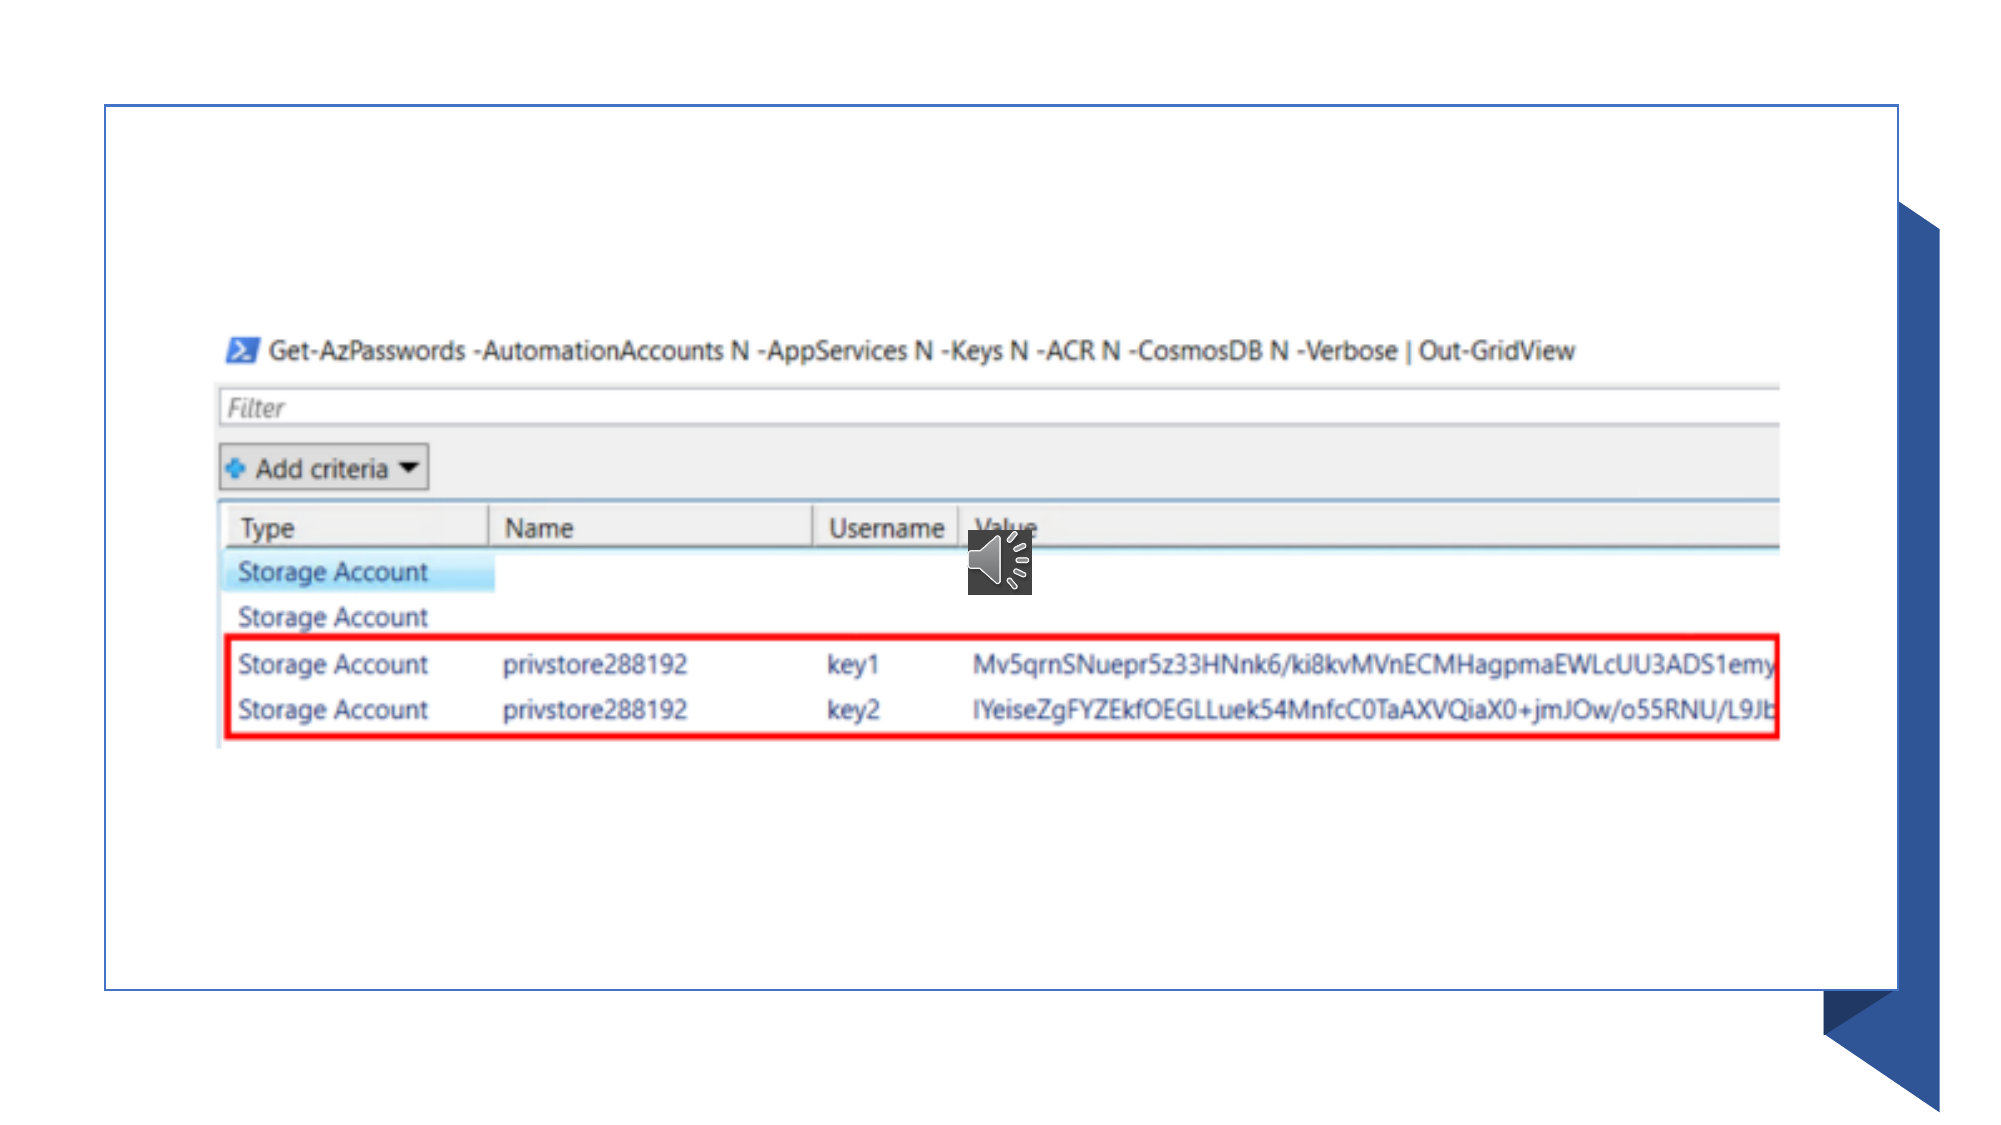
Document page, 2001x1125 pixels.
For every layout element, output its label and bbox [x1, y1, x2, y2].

text_box [1823, 990, 1893, 1036]
text_box [1825, 201, 1940, 1113]
text_box [104, 105, 1899, 990]
picture [207, 323, 1793, 772]
